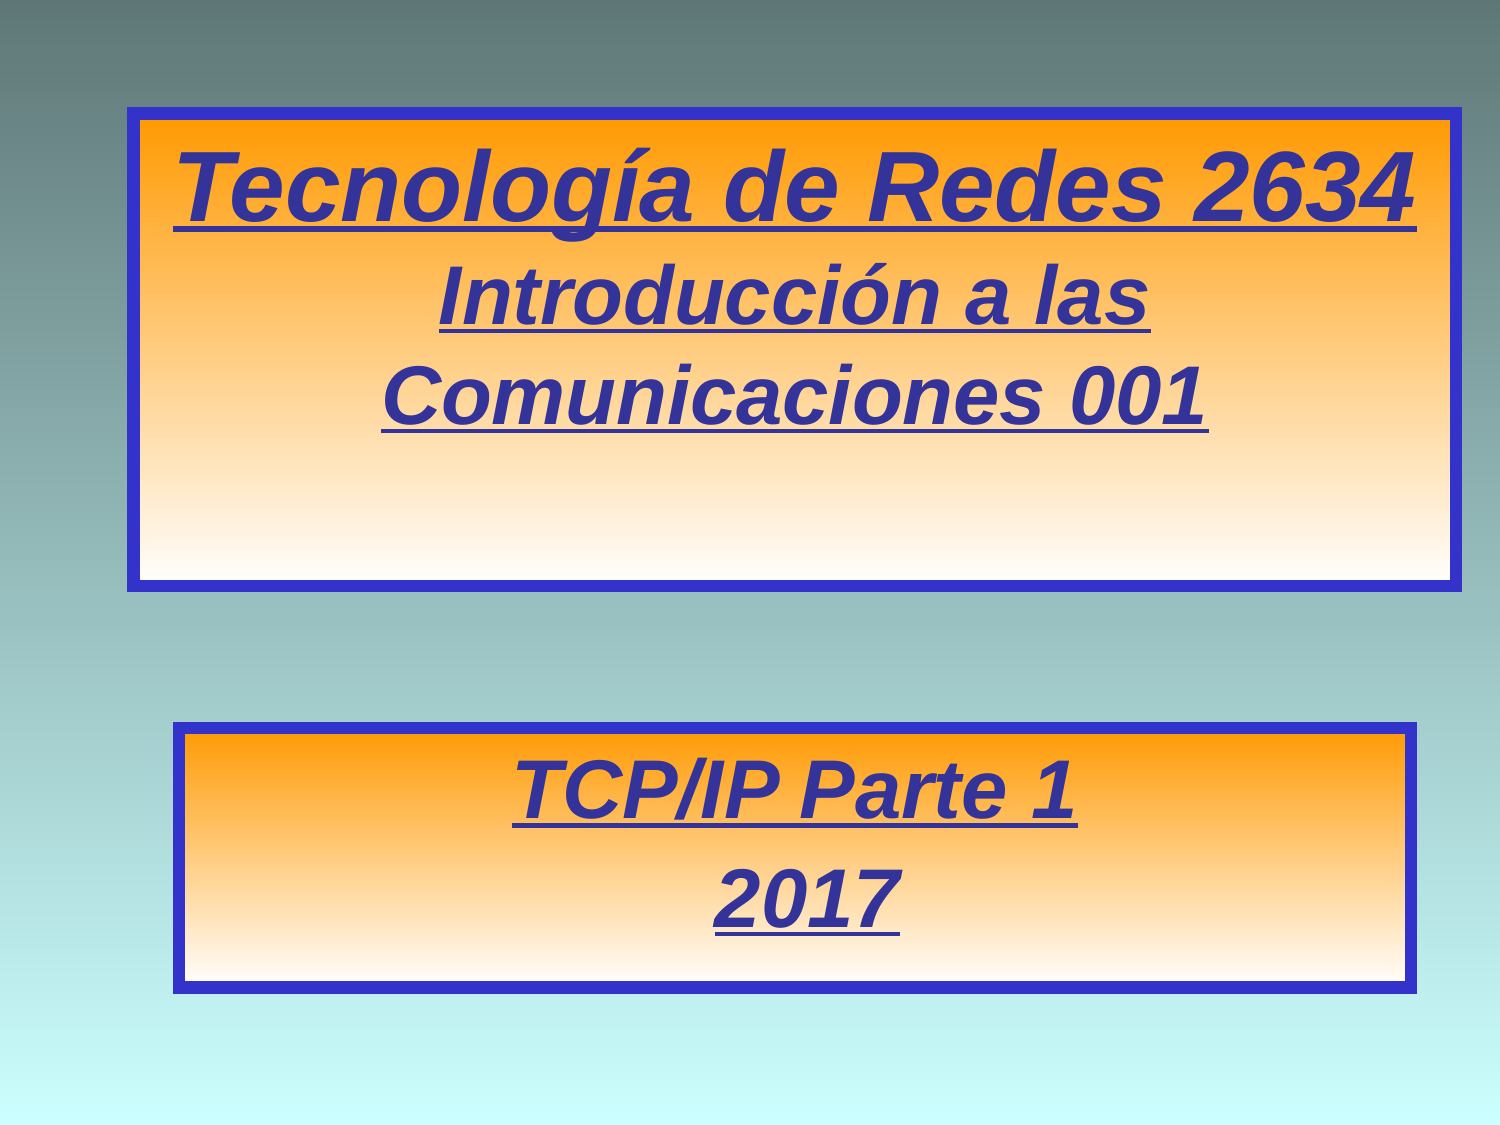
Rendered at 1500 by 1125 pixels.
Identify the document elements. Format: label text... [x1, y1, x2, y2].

subtitle TCP/IP Parte 1 2017 [178, 727, 1412, 988]
title Tecnología de Redes 2634 Introducción a las Comunicaciones 001 [133, 113, 1457, 587]
